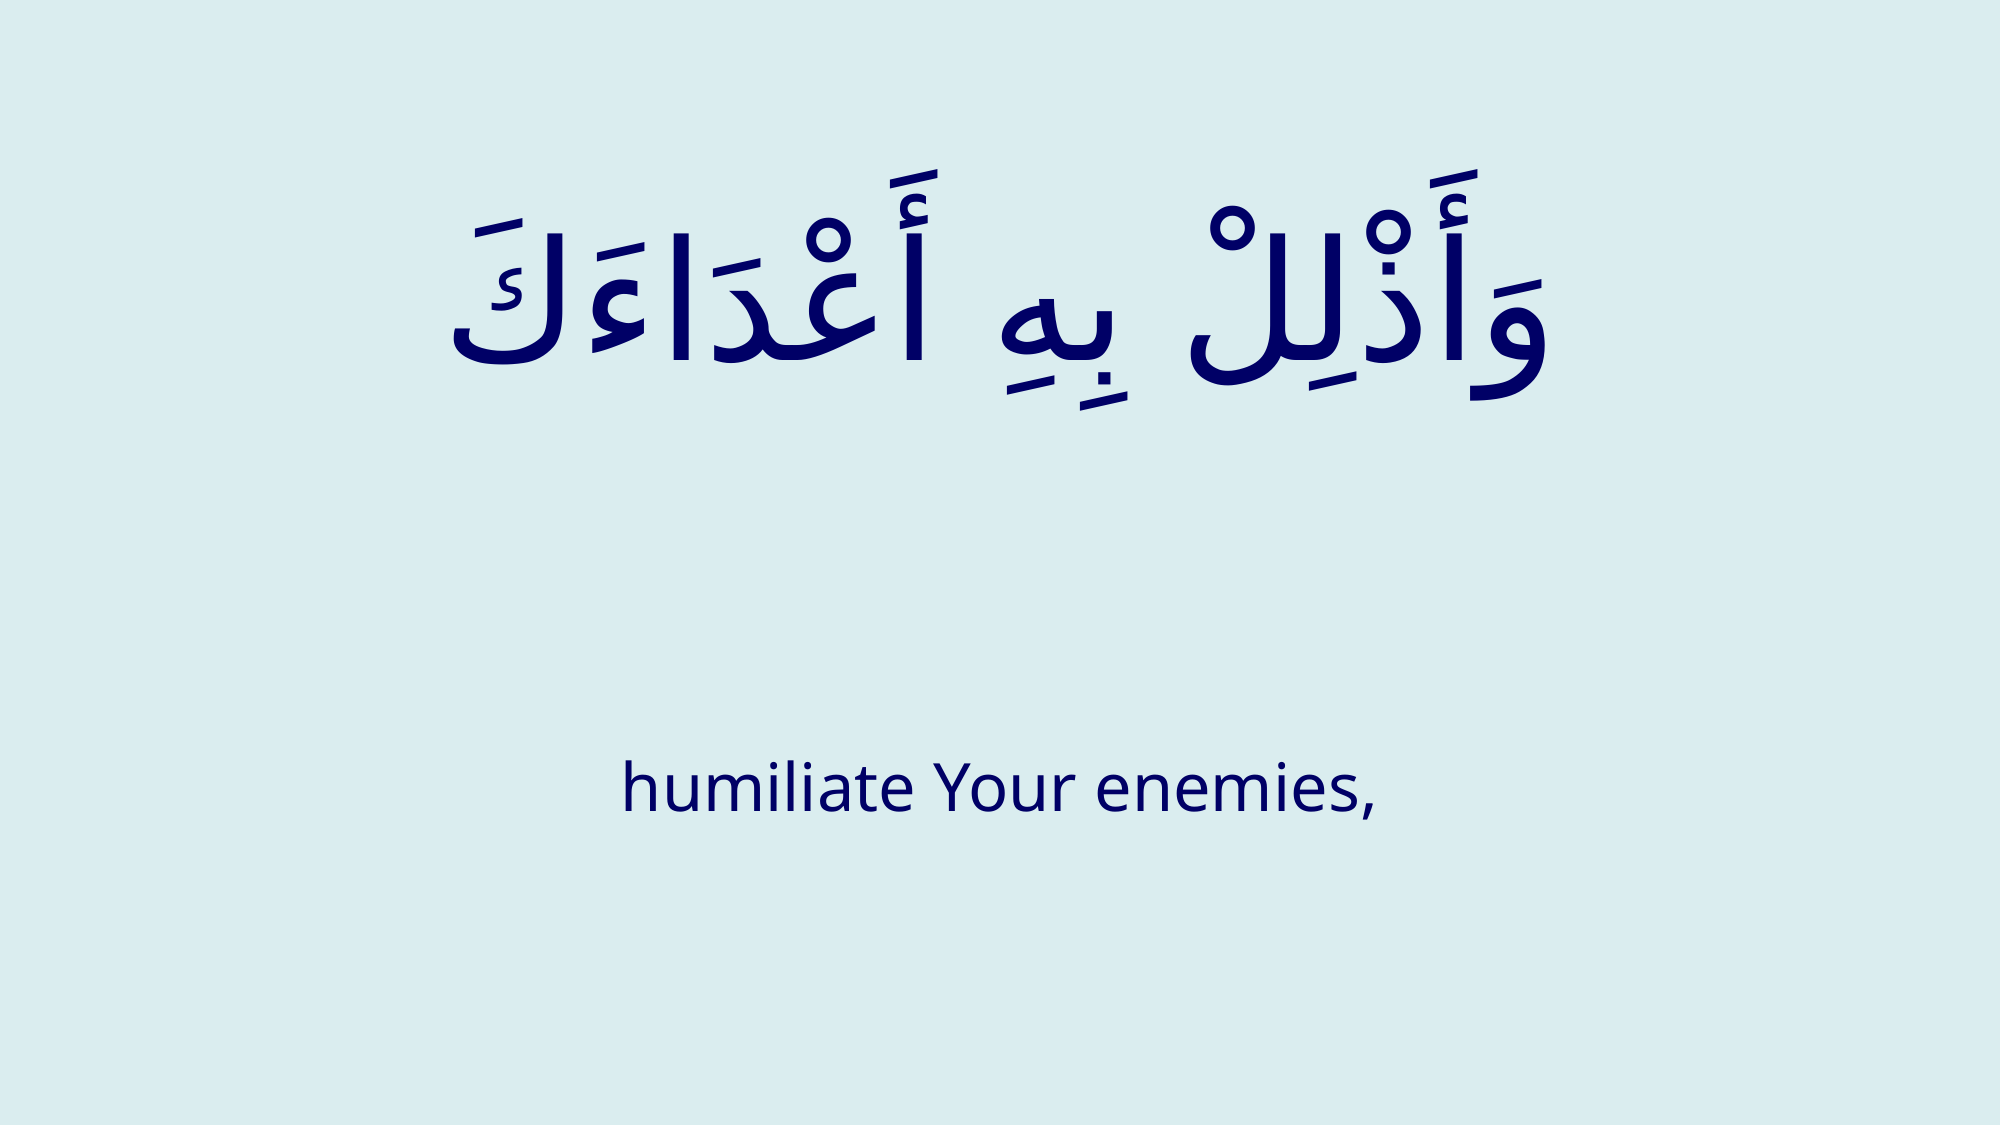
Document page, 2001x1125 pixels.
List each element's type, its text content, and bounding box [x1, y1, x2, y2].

list humiliate Your enemies, [356, 737, 1644, 1050]
title وَأَذْلِلْ بِهِ أَعْدَاءَكَ [0, 200, 2000, 388]
